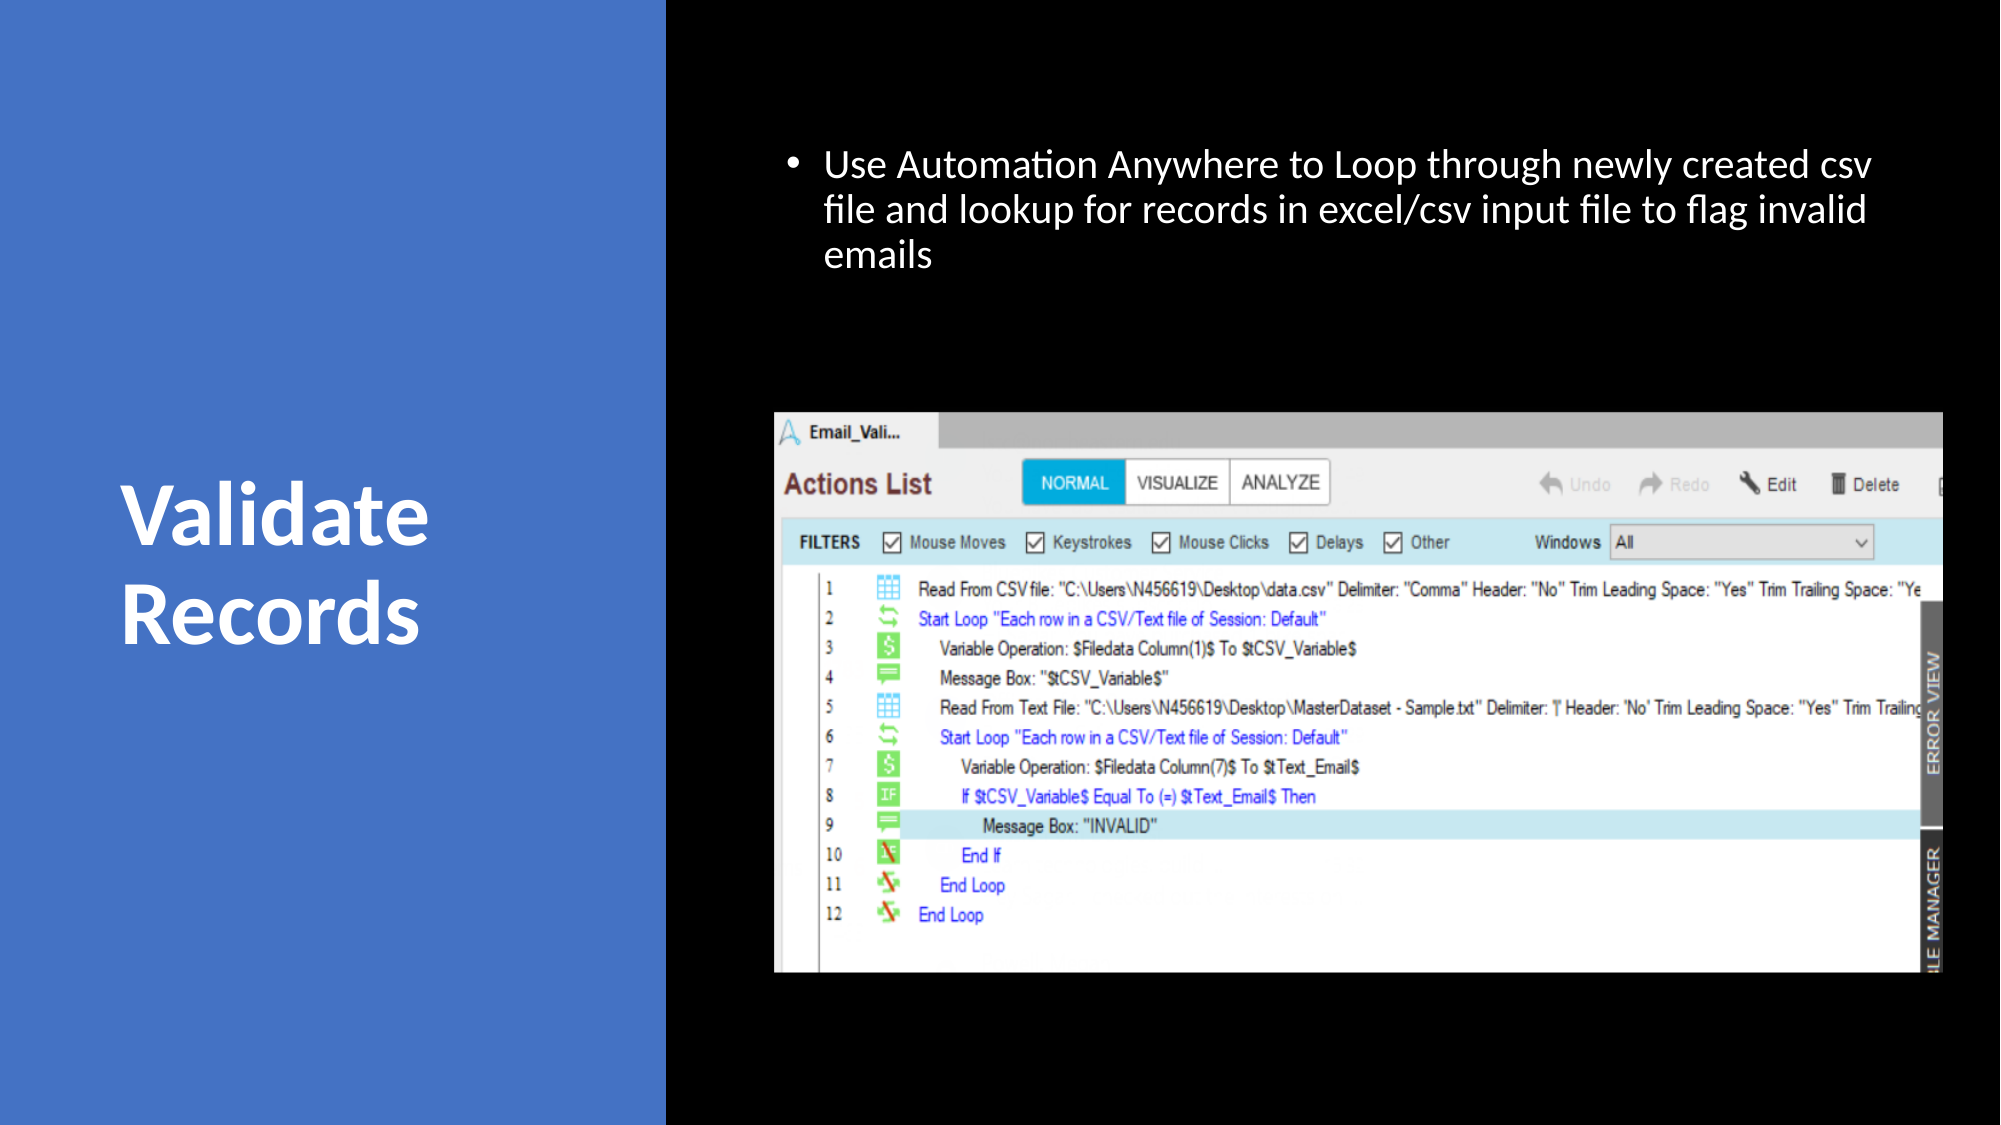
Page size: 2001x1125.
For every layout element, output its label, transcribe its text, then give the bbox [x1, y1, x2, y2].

title Validate Records [105, 104, 614, 1026]
text_box [0, 0, 667, 1125]
picture [773, 407, 1943, 974]
list Use Automation Anywhere to Loop through newly created csv file and lookup for records in excel/csv input file to flag invalid emails [770, 104, 1895, 513]
